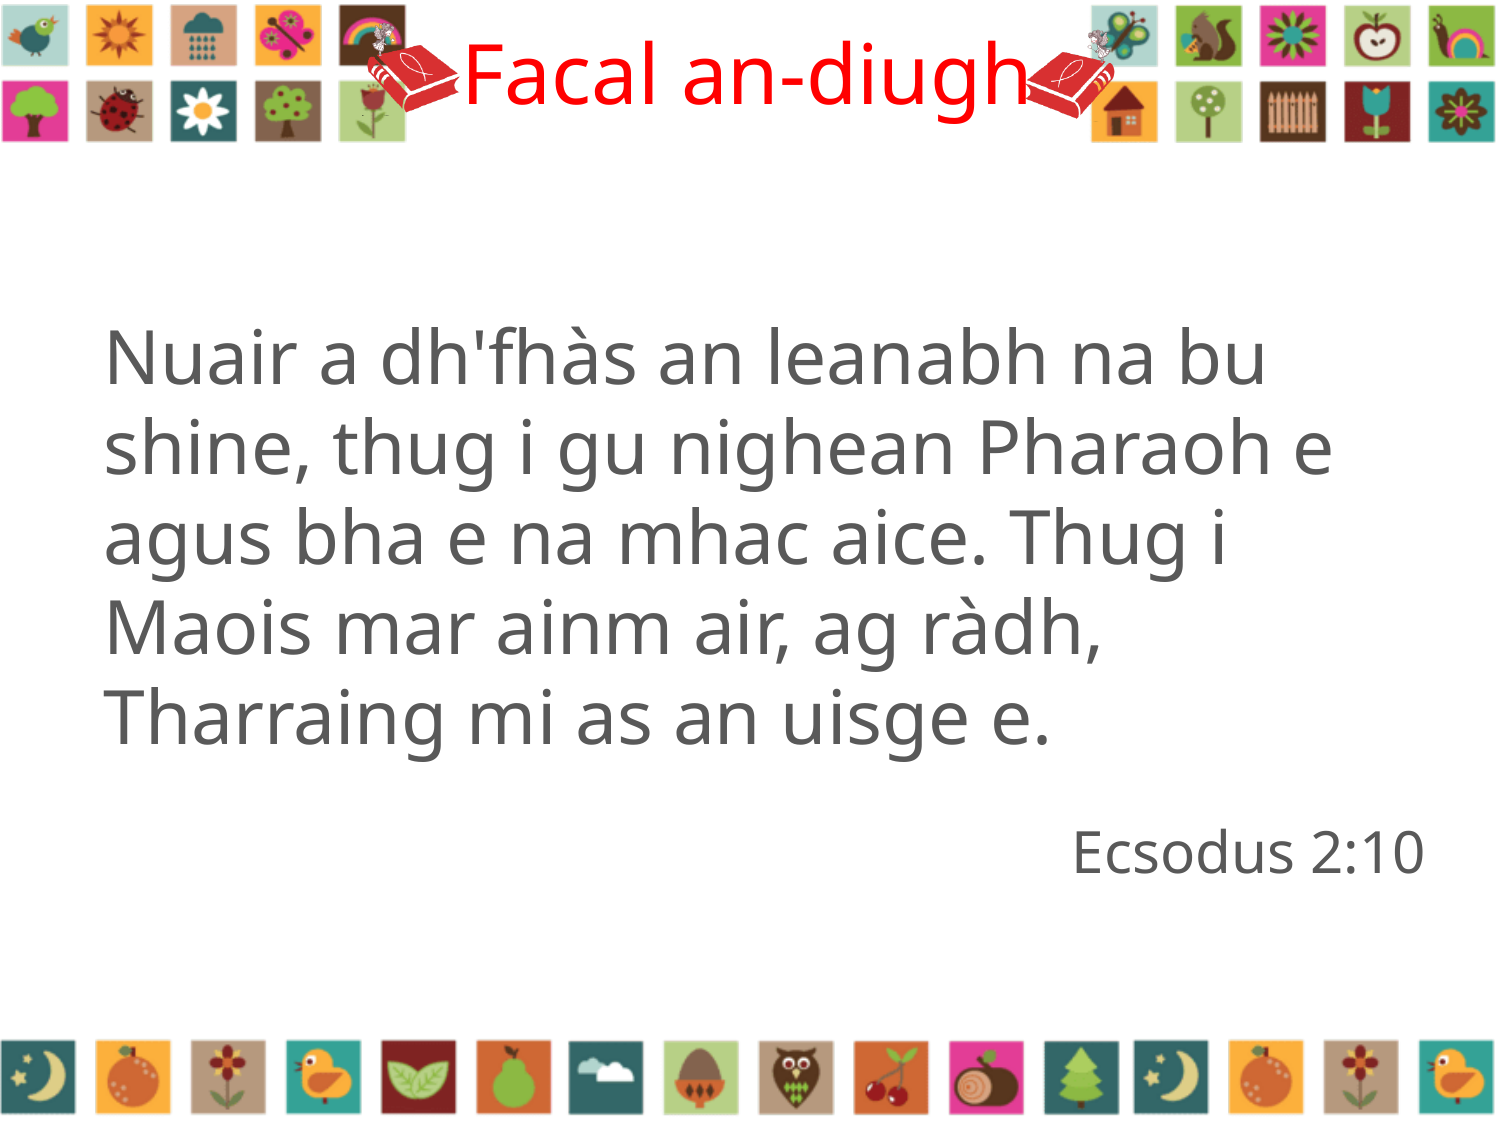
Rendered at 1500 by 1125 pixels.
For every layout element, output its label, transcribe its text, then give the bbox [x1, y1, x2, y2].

picture [992, 3, 1500, 150]
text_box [0, 1028, 1500, 1118]
picture [0, 3, 492, 150]
text_box Ecsodus 2:10 [808, 807, 1441, 893]
text_box Facal an-diugh [425, 13, 1076, 129]
text_box Nuair a dh'fhàs an leanabh na bu shine, thug i gu nighean Pharaoh e agus bha e na mhac aice. Thug i Maois mar ainm air, ag ràdh, Tharraing mi as an uisge e. [88, 302, 1436, 768]
